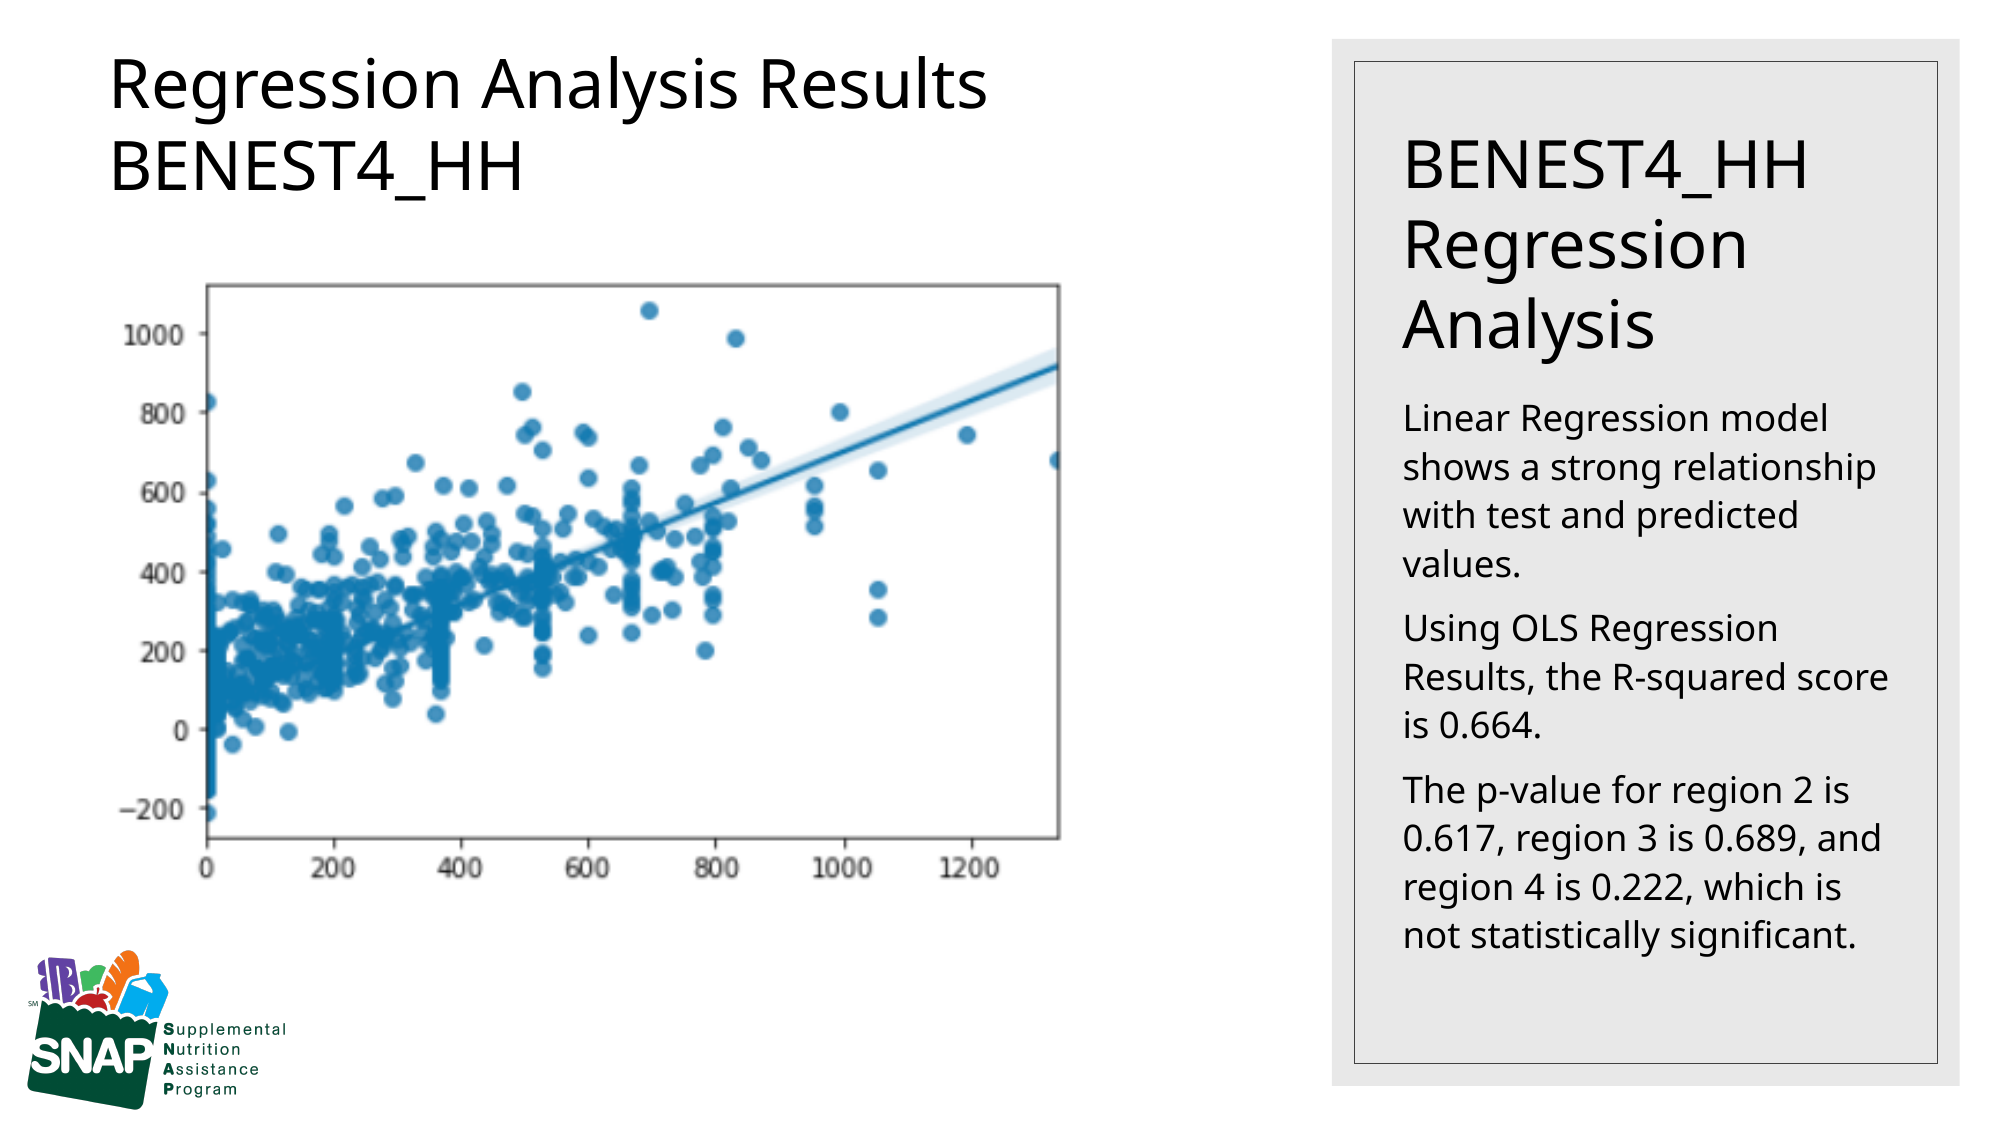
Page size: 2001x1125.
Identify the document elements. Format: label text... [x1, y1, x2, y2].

text_box Regression Analysis Results BENEST4_HH [93, 32, 1744, 213]
picture [24, 947, 288, 1113]
picture [93, 258, 1101, 901]
list Linear Regression model shows a strong relationship with test and predicted values. Using OLS Regression Results, the R-squared score is 0.664. The p-value for region 2 is 0.617, region 3 is 0.689, and region 4 is 0.222, which is not statistically significant. [1387, 383, 1907, 975]
title BENEST4_HH Regression Analysis [1387, 99, 1907, 370]
